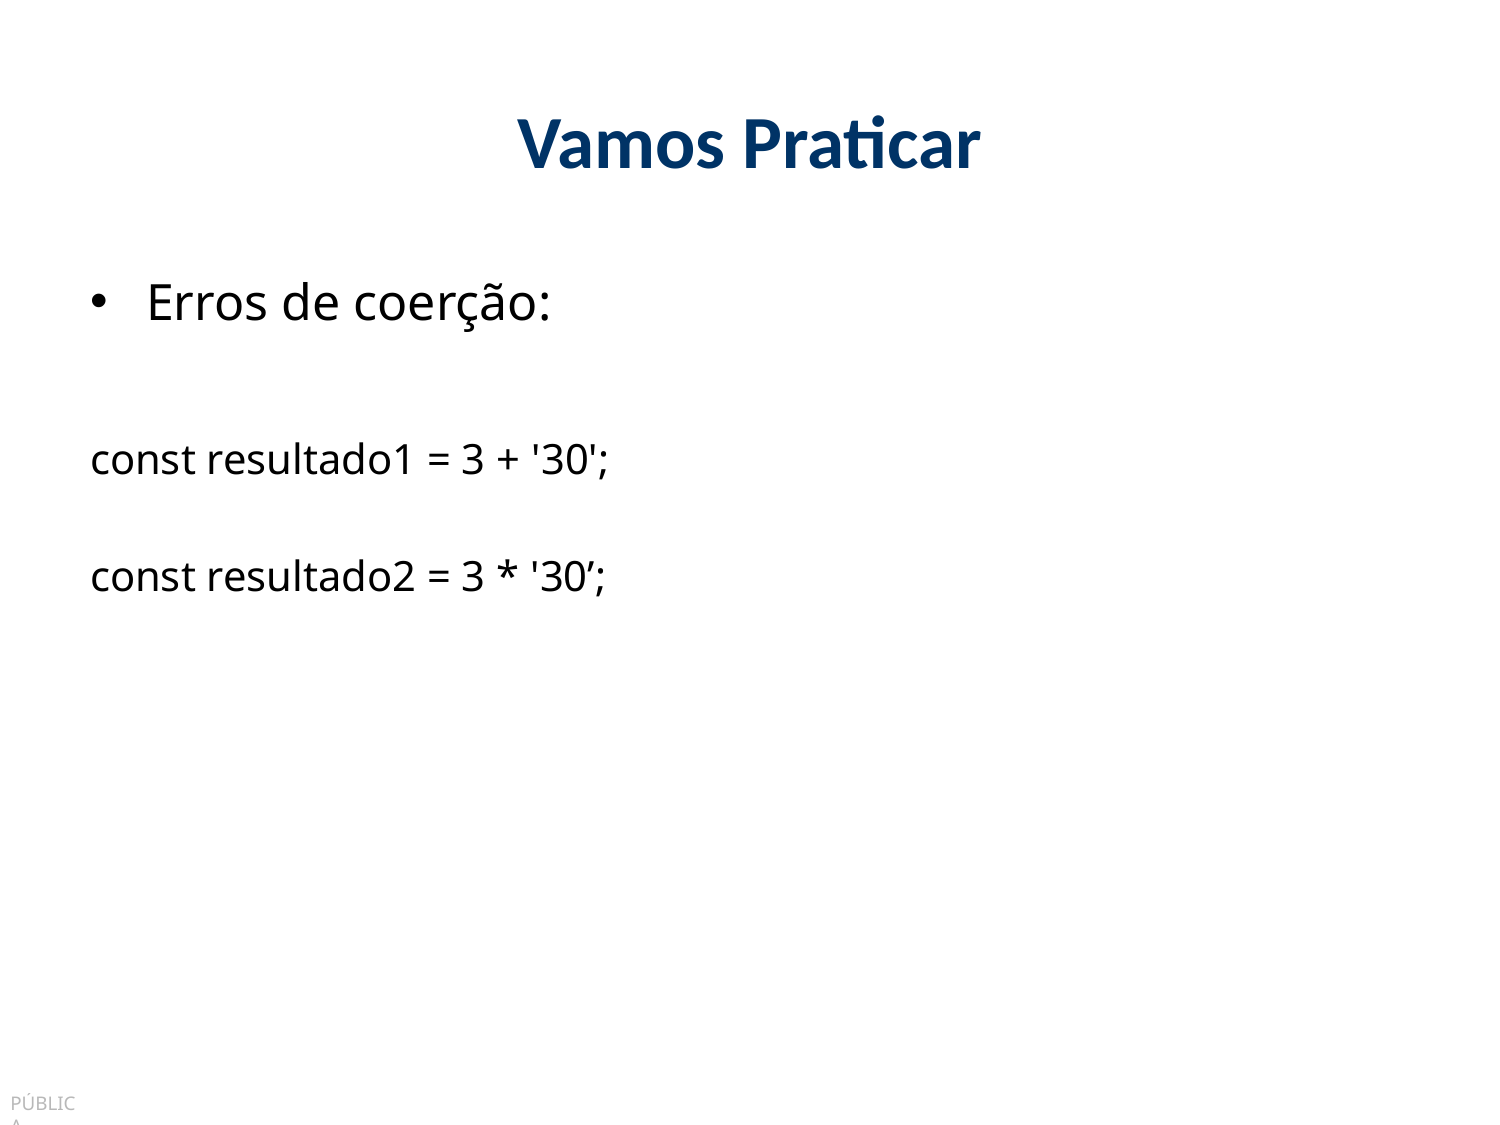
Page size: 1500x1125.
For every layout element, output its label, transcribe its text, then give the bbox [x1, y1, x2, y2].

list Erros de coerção: const resultado1 = 3 + '30'; const resultado2 = 3 * '30’; [75, 262, 1425, 1005]
title Vamos Praticar [75, 45, 1425, 233]
